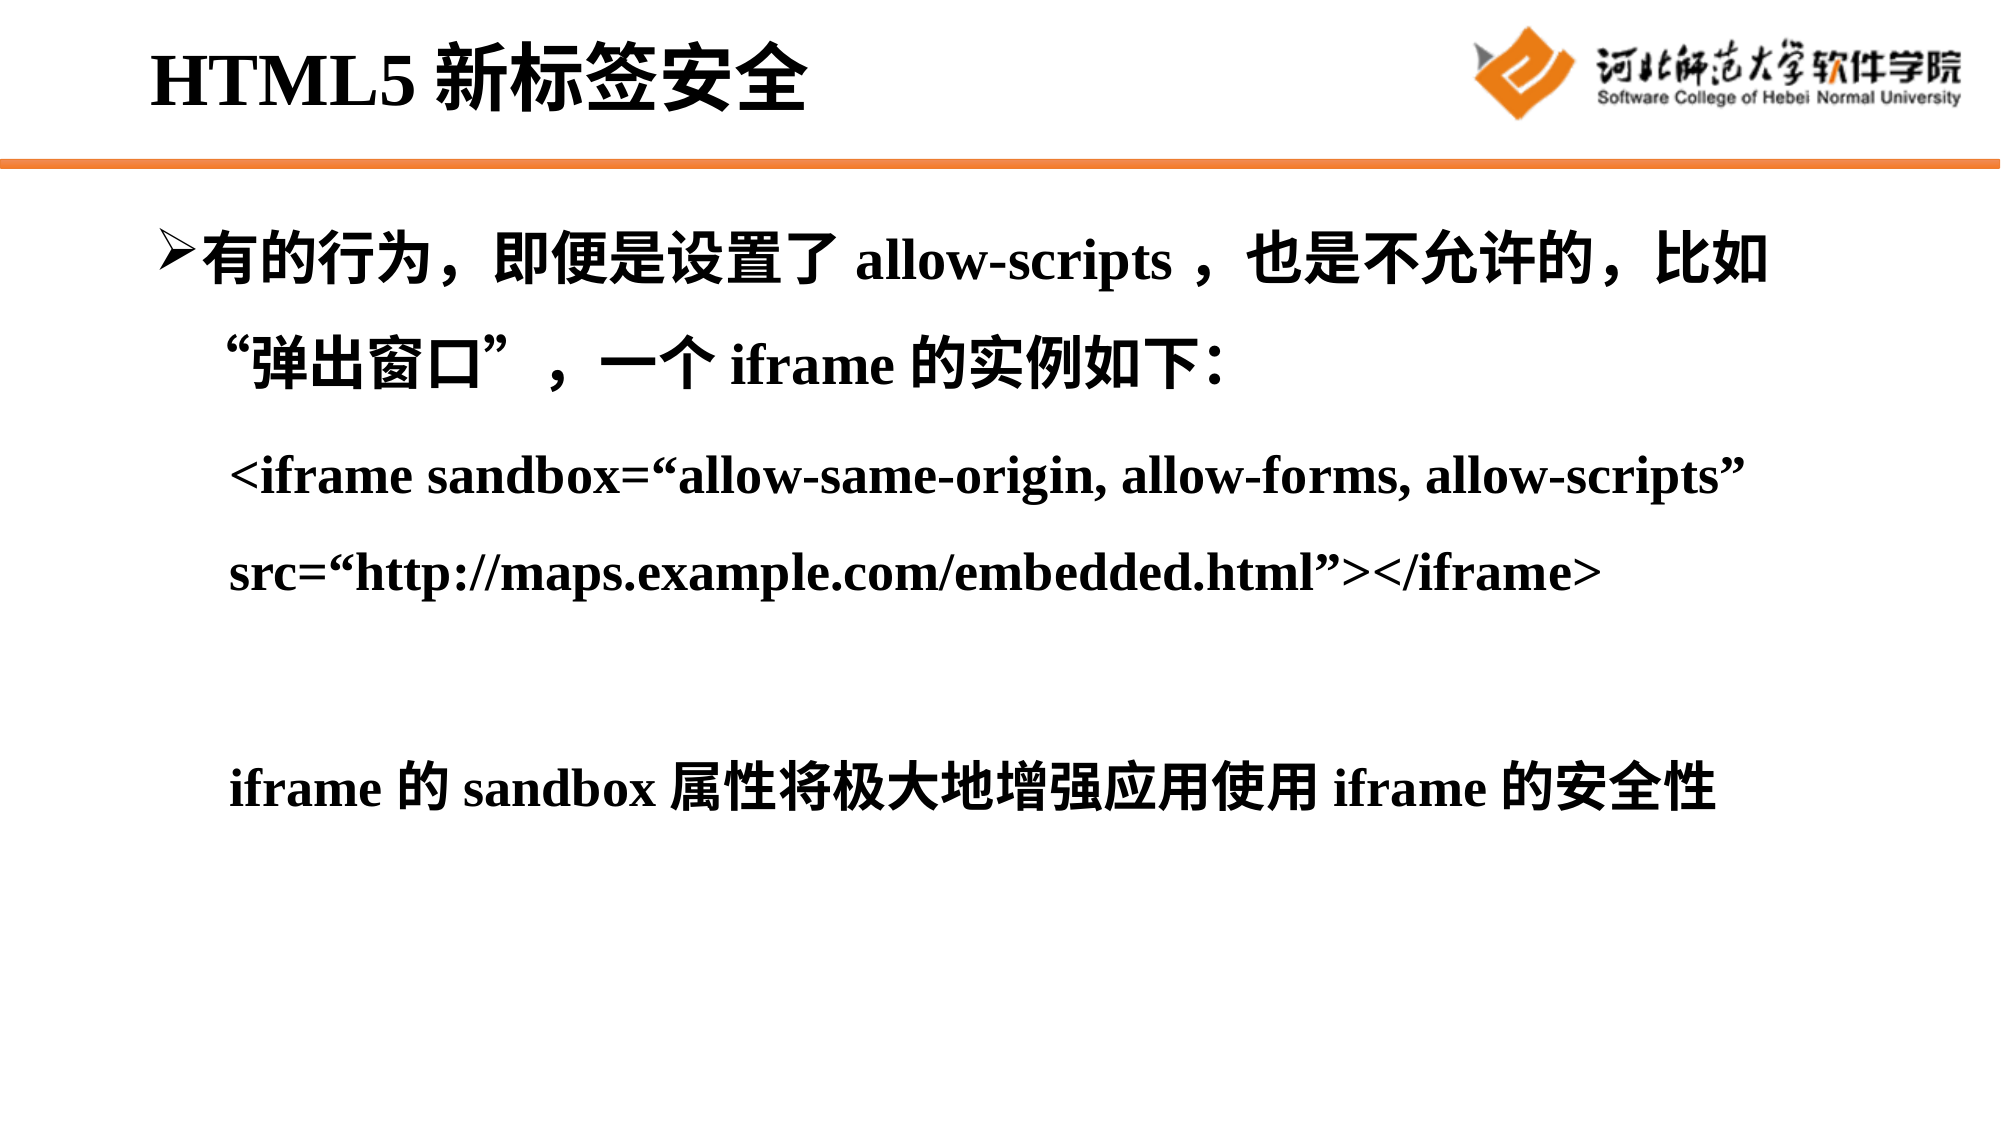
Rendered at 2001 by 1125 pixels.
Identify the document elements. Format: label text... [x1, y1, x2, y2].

list 有的行为，即便是设置了allow-scripts，也是不允许的，比如“弹出窗口”，一个iframe的实例如下： <iframe sandbox=“allow-same-origin, allow-forms, allow-scripts” src=“http://maps.example.com/embedded.html”></iframe> iframe的sandbox属性将极大地增强应用使用iframe的安全性 [139, 178, 1865, 988]
title HTML5新标签安全 [135, 8, 1861, 155]
picture [1861, 18, 1988, 126]
